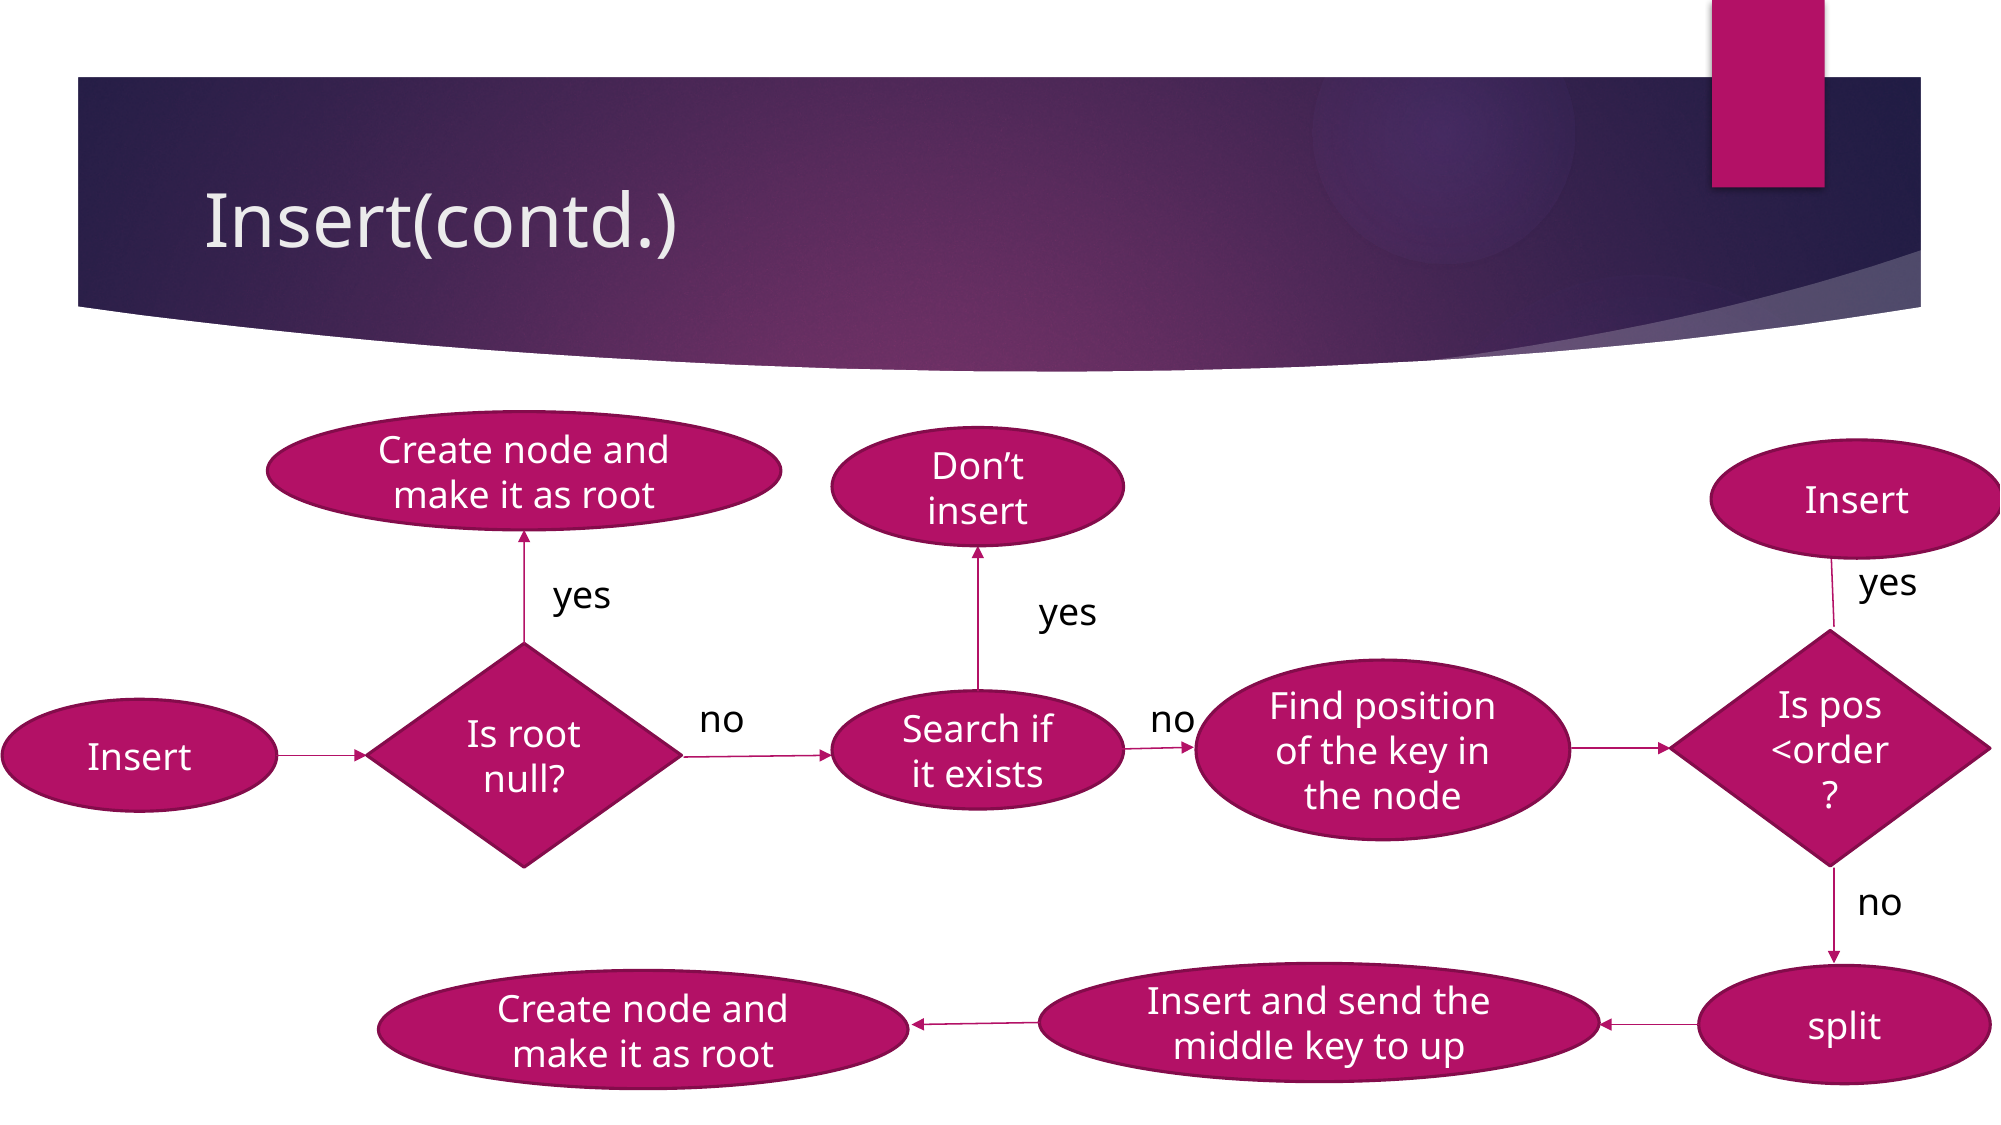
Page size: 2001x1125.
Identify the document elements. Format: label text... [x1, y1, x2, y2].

text_box Find position of the key in the node [1194, 658, 1572, 842]
text_box no [684, 687, 802, 748]
text_box Don’t insert [830, 425, 1126, 548]
text_box yes [538, 563, 656, 624]
text_box Is pos <order? [1669, 631, 1992, 868]
text_box no [1842, 870, 1960, 931]
title Insert(contd.) [189, 159, 1627, 276]
text_box Insert and send the middle key to up [1038, 961, 1601, 1084]
text_box Create node and make it as root [265, 410, 783, 532]
text_box Create node and make it as root [376, 968, 910, 1091]
text_box Is root null? [365, 644, 683, 869]
text_box Search if it exists [830, 689, 1126, 811]
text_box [1830, 531, 1835, 627]
text_box no [1135, 687, 1244, 747]
text_box Insert [0, 697, 279, 813]
text_box yes [1024, 580, 1142, 641]
text_box Insert [1709, 438, 2000, 560]
text_box split [1697, 963, 1992, 1086]
text_box yes [1844, 550, 1962, 611]
